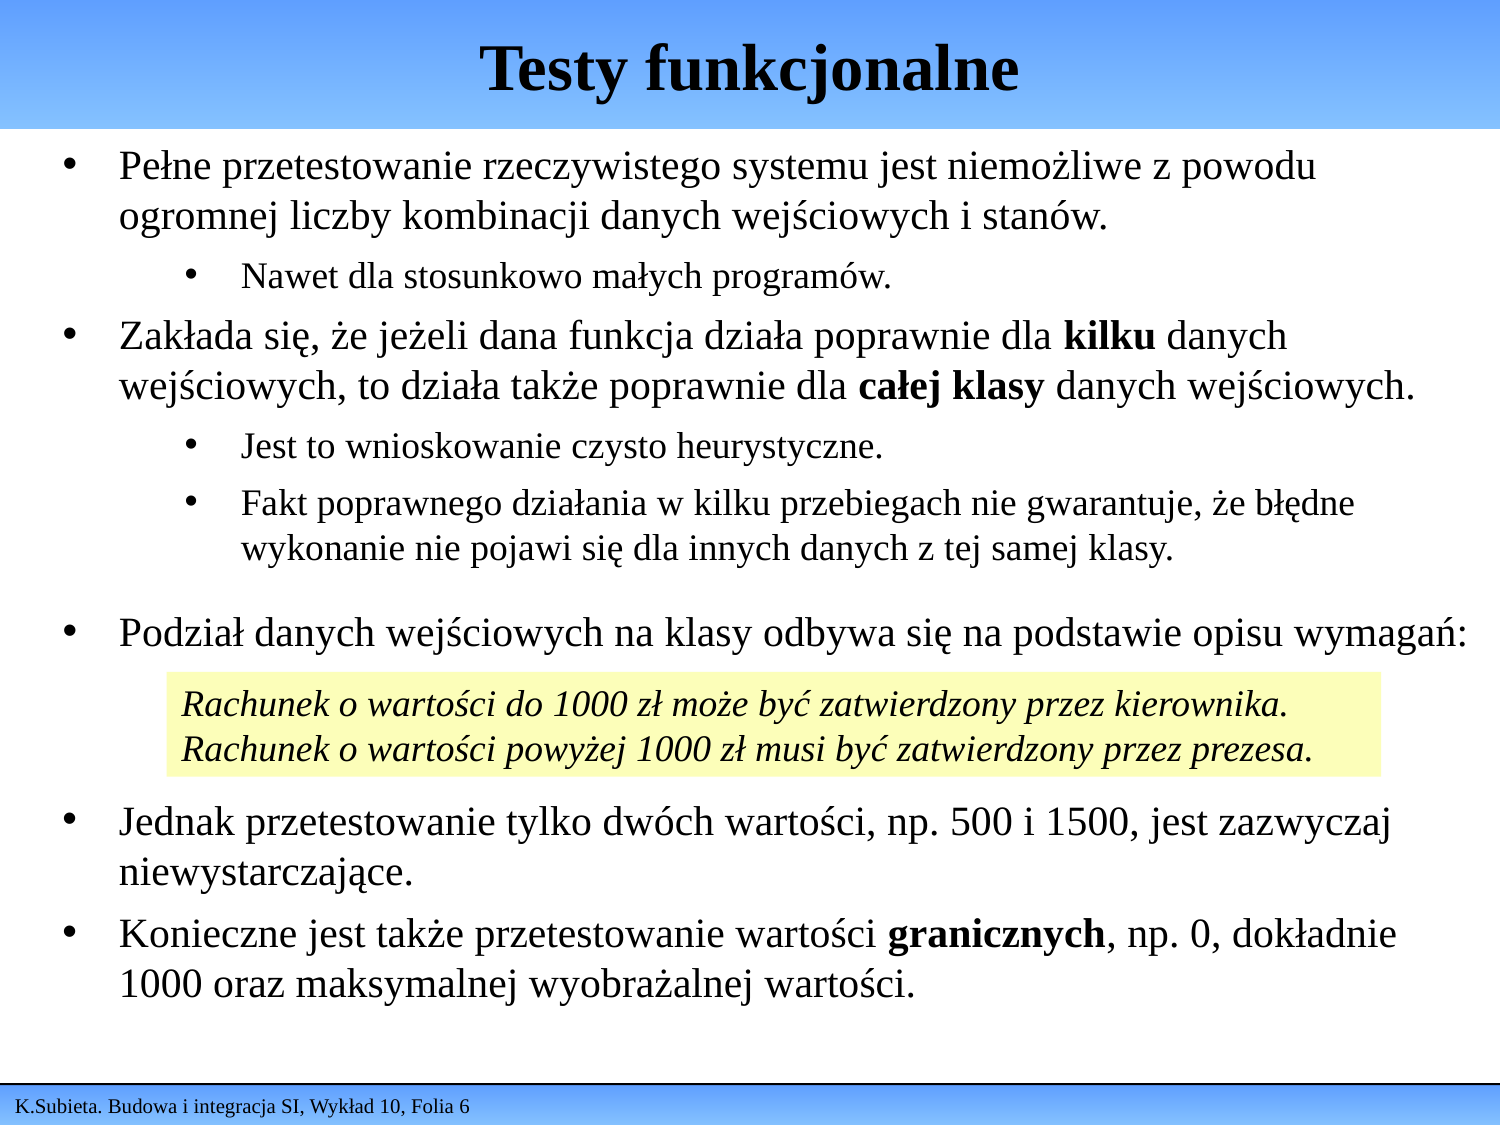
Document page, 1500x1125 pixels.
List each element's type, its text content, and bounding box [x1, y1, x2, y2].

text_box Rachunek o wartości do 1000 zł może być zatwierdzony przez kierownika. Rachunek o wartości powyżej 1000 zł musi być zatwierdzony przez prezesa. [166, 671, 1382, 777]
text_box Pełne przetestowanie rzeczywistego systemu jest niemożliwe z powodu ogromnej liczby kombinacji danych wejściowych i stanów. Nawet dla stosunkowo małych programów. Zakłada się, że jeżeli dana funkcja działa poprawnie dla kilku danych wejściowych, to działa także poprawnie dla całej klasy danych wejściowych. Jest to wnioskowanie czysto heurystyczne. Fakt poprawnego działania w kilku przebiegach nie gwarantuje, że błędne wykonanie nie pojawi się dla innych danych z tej samej klasy. [47, 130, 1500, 576]
text_box Podział danych wejściowych na klasy odbywa się na podstawie opisu wymagań: [47, 597, 1500, 663]
title Testy funkcjonalne [0, 0, 1500, 129]
text_box Jednak przetestowanie tylko dwóch wartości, np. 500 i 1500, jest zazwyczaj niewystarczające. Konieczne jest także przetestowanie wartości granicznych, np. 0, dokładnie 1000 oraz maksymalnej wyobrażalnej wartości. [47, 786, 1496, 1014]
